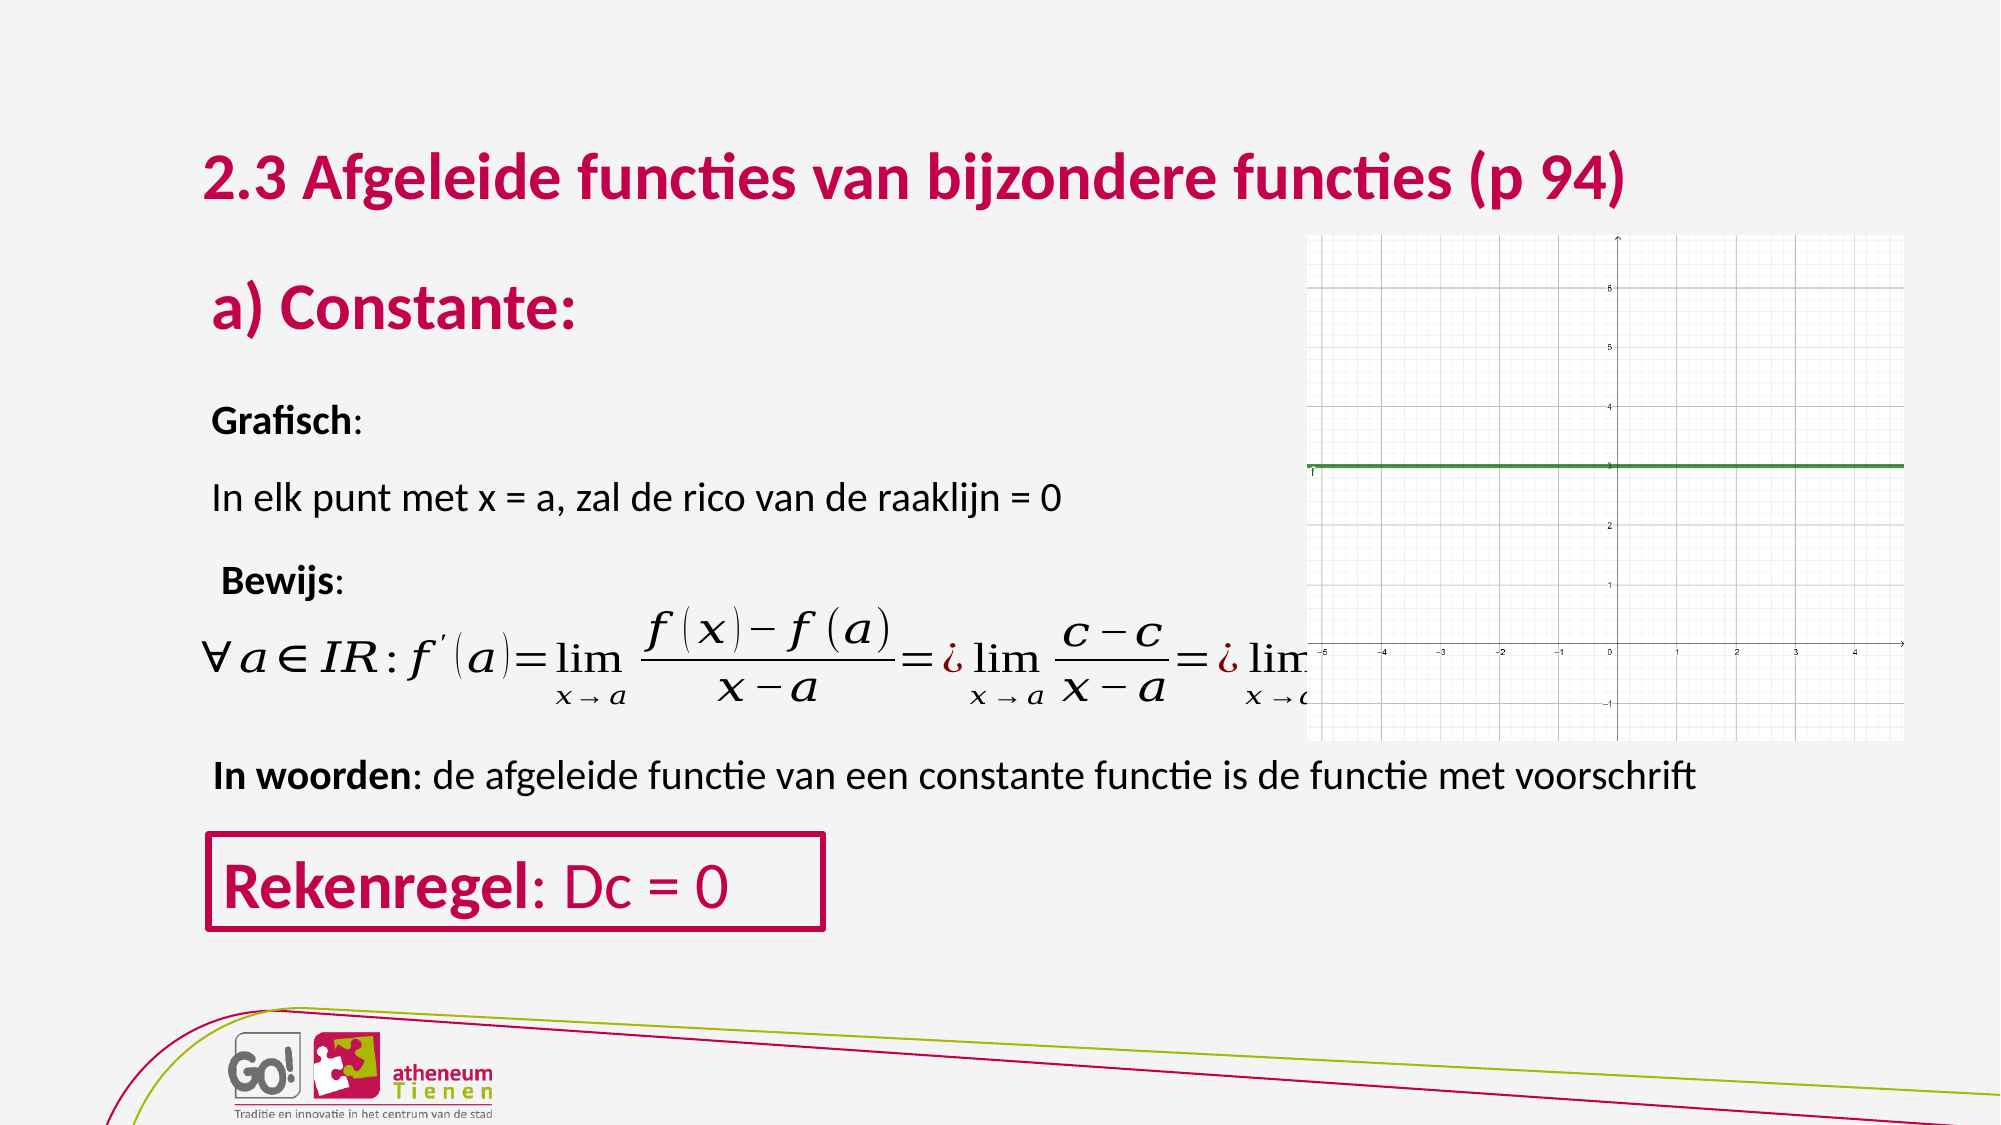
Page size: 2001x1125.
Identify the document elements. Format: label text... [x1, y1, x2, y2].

picture [228, 1032, 492, 1118]
text_box Rekenregel: Dc = 0 [208, 834, 823, 929]
text_box In elk punt met x = a, zal de rico van de raaklijn = 0 [196, 462, 1189, 528]
text_box Grafisch: [196, 385, 422, 451]
picture [1306, 235, 1904, 741]
text_box 2.3 Afgeleide functies van bijzondere functies (p 94) [180, 125, 1644, 221]
text_box Bewijs: [206, 545, 702, 611]
